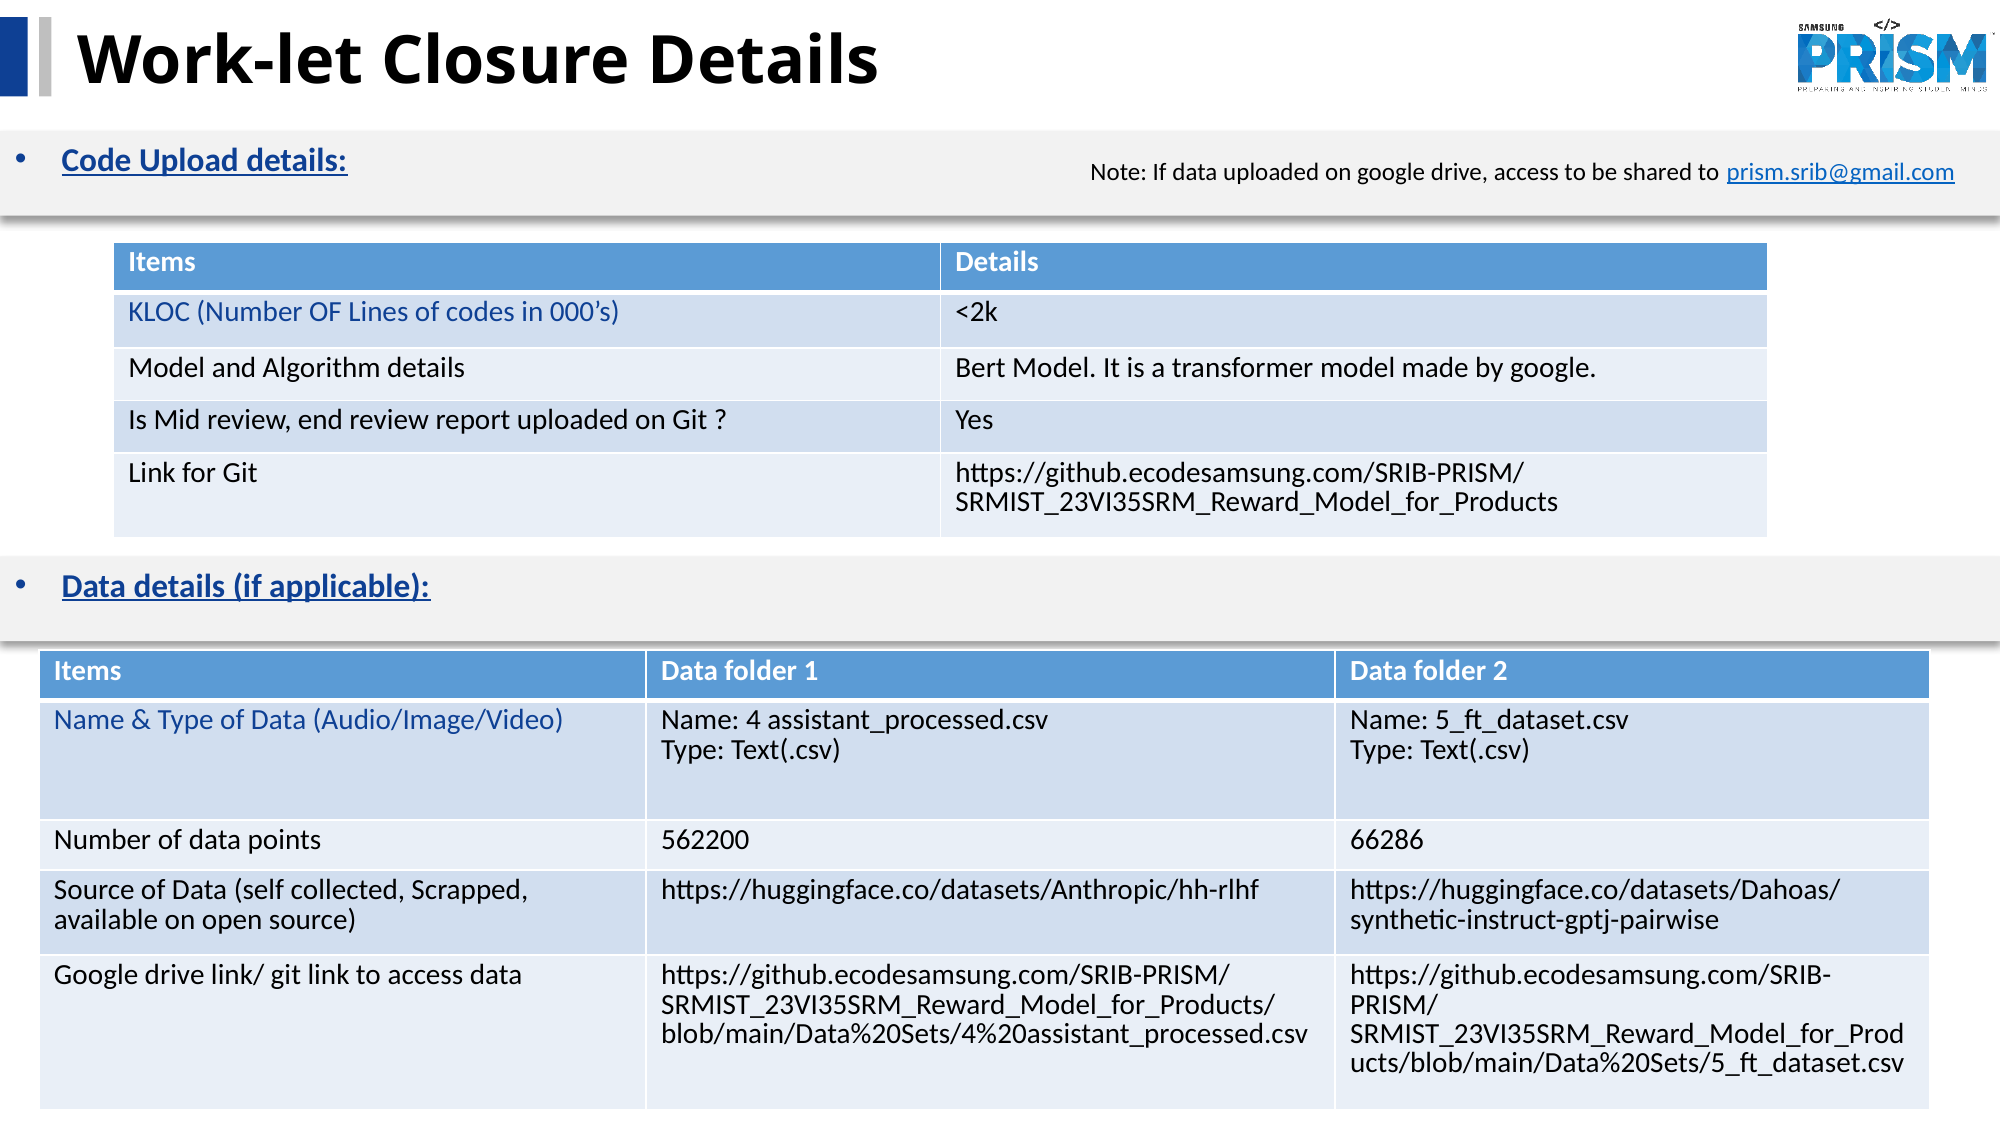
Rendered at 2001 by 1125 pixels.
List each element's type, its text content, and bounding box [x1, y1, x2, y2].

table_header Details [941, 243, 1767, 290]
table_cell 562200 [647, 821, 1334, 869]
table_cell Link for Git [114, 454, 940, 537]
text_box Work-let Closure Details [62, 9, 1605, 105]
table_cell Google drive link/ git link to access data [40, 956, 645, 1109]
table_cell KLOC (Number OF Lines of codes in 000’s) [114, 295, 940, 347]
table_cell Bert Model. It is a transformer model made by google. [941, 349, 1767, 400]
table_cell https://huggingface.co/datasets/Dahoas/synthetic-instruct-gptj-pairwise [1336, 871, 1929, 954]
text_box Data details (if applicable): [0, 556, 2000, 642]
table_cell https://github.ecodesamsung.com/SRIB-PRISM/SRMIST_23VI35SRM_Reward_Model_for_Products/blob/main/Data%20Sets/5_ft_dataset.csv [1336, 956, 1929, 1109]
table_header Items [114, 243, 940, 290]
table_cell https://github.ecodesamsung.com/SRIB-PRISM/SRMIST_23VI35SRM_Reward_Model_for_Products/blob/main/Data%20Sets/4%20assistant_processed.csv [647, 956, 1334, 1109]
table_cell Name & Type of Data (Audio/Image/Video) [40, 703, 645, 819]
table_cell Source of Data (self collected, Scrapped, available on open source) [40, 871, 645, 954]
text_box [0, 16, 29, 97]
table_cell <2k [941, 295, 1767, 347]
table_cell Name: 4 assistant_processed.csv Type: Text(.csv) [647, 703, 1334, 819]
table_cell https://huggingface.co/datasets/Anthropic/hh-rlhf [647, 871, 1334, 954]
table_cell Name: 5_ft_dataset.csv Type: Text(.csv) [1336, 703, 1929, 819]
text_box Note: If data uploaded on google drive, access to be shared to prism.srib@gmail.com [709, 148, 1970, 223]
text_box Code Upload details: [0, 131, 2000, 216]
table_cell Yes [941, 401, 1767, 452]
table_cell 66286 [1336, 821, 1929, 869]
table_cell Number of data points [40, 821, 645, 869]
table_cell Model and Algorithm details [114, 349, 940, 400]
table_header Data folder 2 [1336, 651, 1929, 698]
text_box [38, 16, 52, 97]
table_header Data folder 1 [647, 651, 1334, 698]
picture [1794, 17, 2000, 96]
table_cell Is Mid review, end review report uploaded on Git ? [114, 401, 940, 452]
table_cell https://github.ecodesamsung.com/SRIB-PRISM/SRMIST_23VI35SRM_Reward_Model_for_Products [941, 454, 1767, 537]
table_header Items [40, 651, 645, 698]
